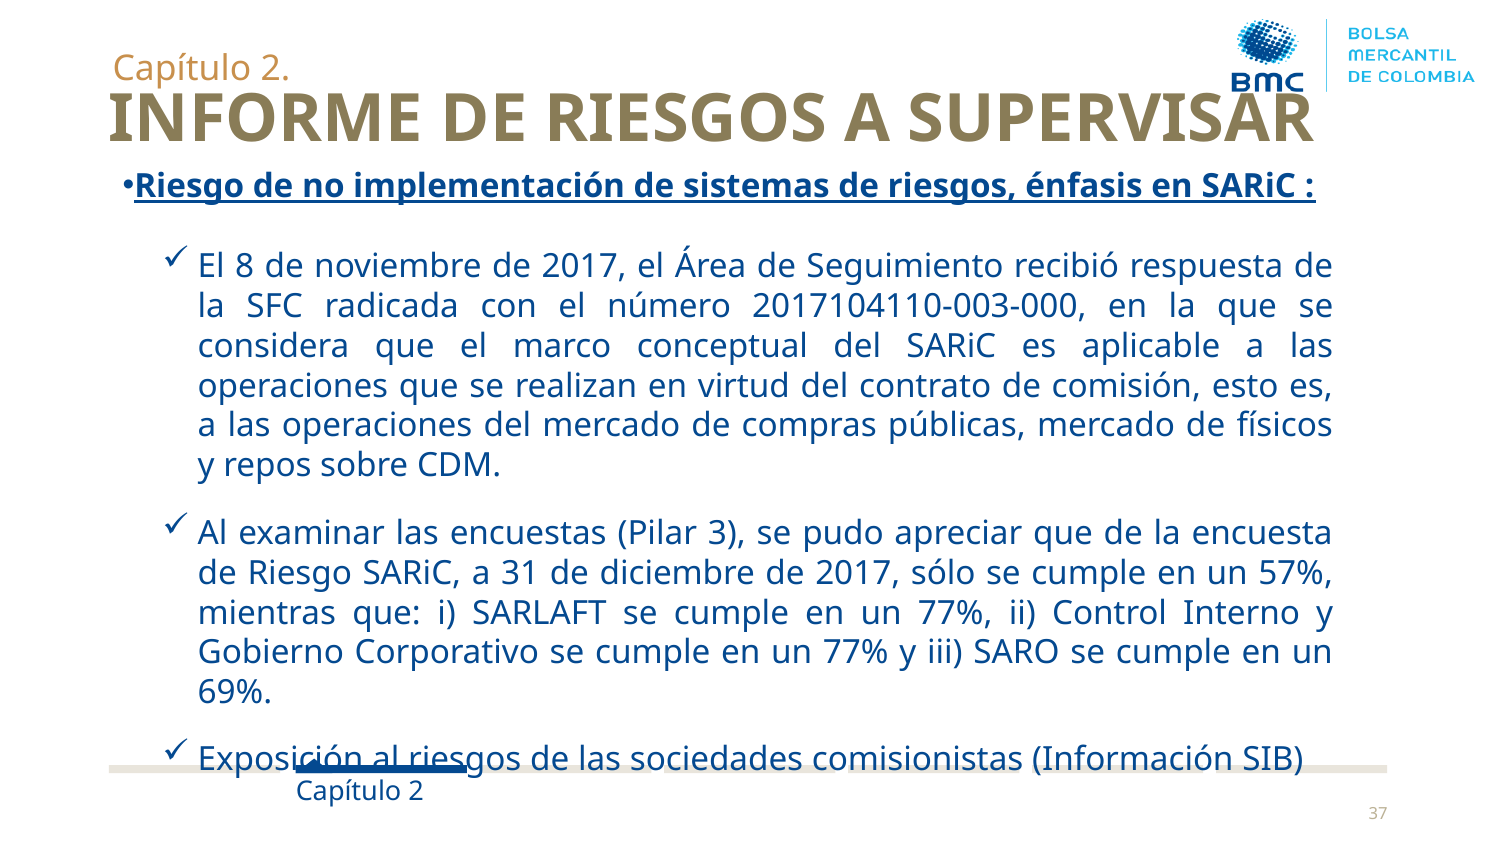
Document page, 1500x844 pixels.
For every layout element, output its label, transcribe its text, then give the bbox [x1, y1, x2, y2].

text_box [295, 758, 468, 774]
picture [1229, 18, 1478, 96]
text_box Riesgo de no implementación de sistemas de riesgos, énfasis en SARiC : El 8 de noviembre de 2017, el Área de Seguimiento recibió respuesta de la SFC radicada con el número 2017104110-003-000, en la que se considera que el marco conceptual del SARiC es aplicable a las operaciones que se realizan en virtud del contrato de comisión, esto es, a las operaciones del mercado de compras públicas, mercado de físicos y repos sobre CDM. Al examinar las encuestas (Pilar 3), se pudo apreciar que de la encuesta de Riesgo SARiC, a 31 de diciembre de 2017, sólo se cumple en un 57%, mientras que: i) SARLAFT se cumple en un 77%, ii) Control Interno y Gobierno Corporativo se cumple en un 77% y iii) SARO se cumple en un 69%. Exposición al riesgos de las sociedades comisionistas (Información SIB) [108, 200, 1350, 785]
text_box Capítulo 2 [295, 785, 498, 807]
title INFORME DE RIESGOS A SUPERVISAR [108, 86, 1416, 200]
text_box [1350, 765, 1388, 774]
list Capítulo 2. [112, 51, 1224, 86]
